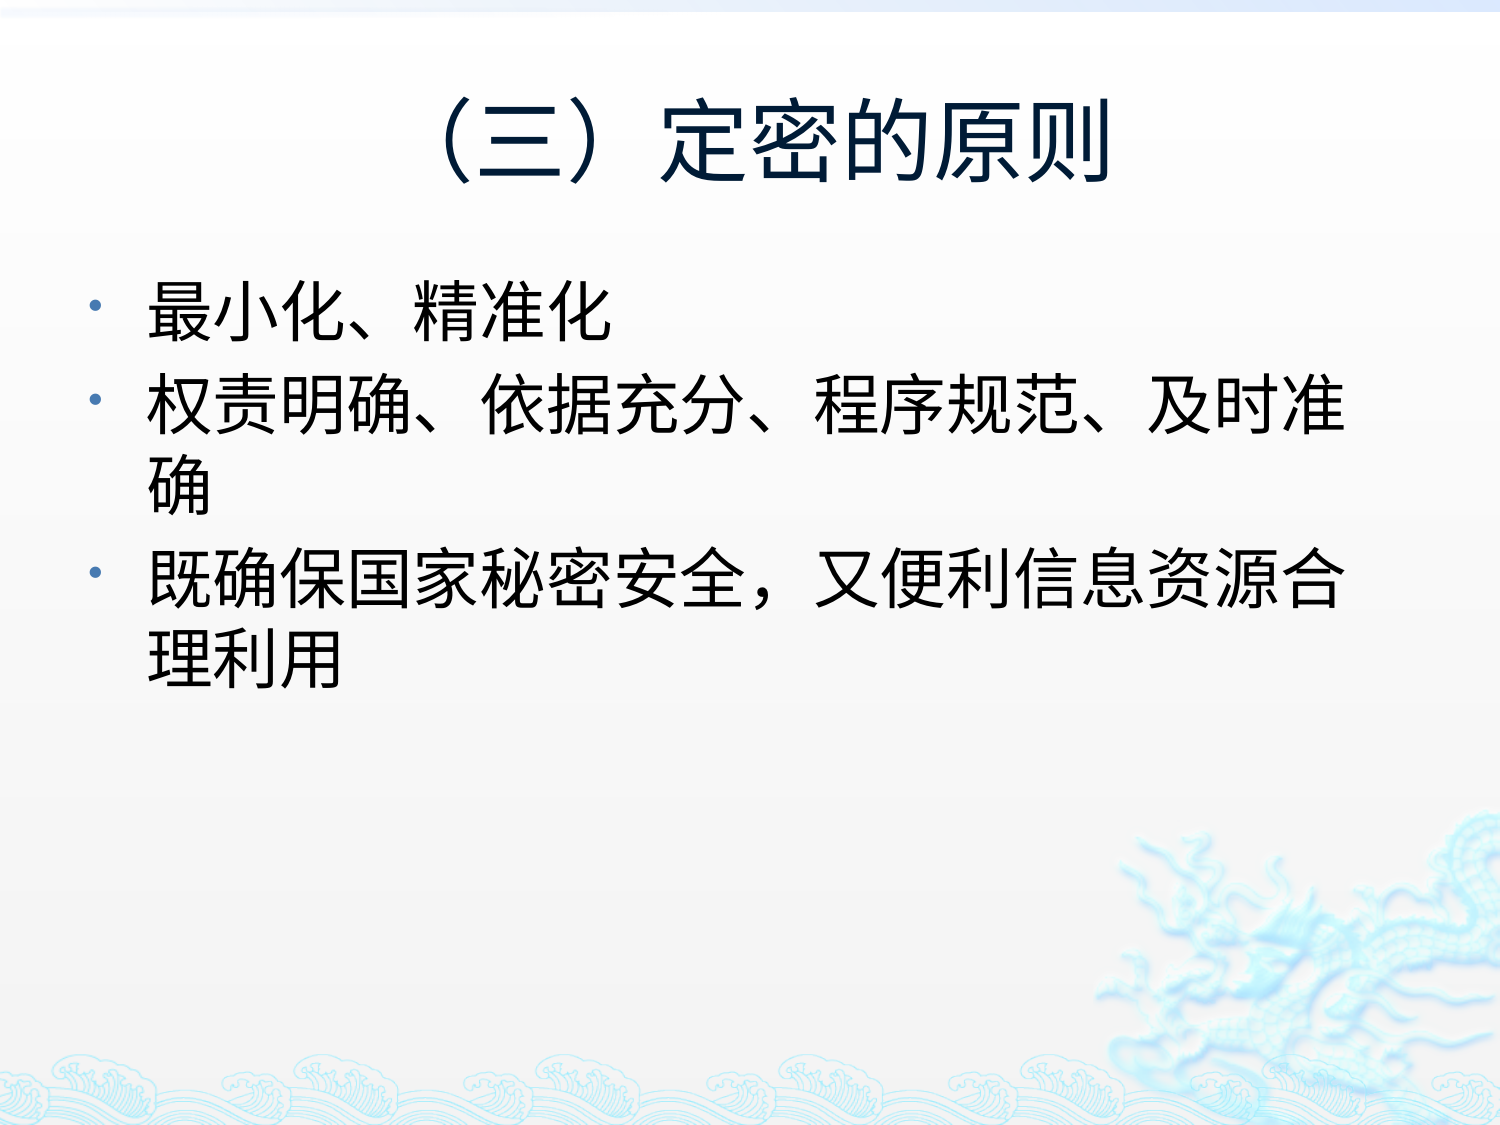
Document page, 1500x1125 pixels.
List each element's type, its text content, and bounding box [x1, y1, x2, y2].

title （三）定密的原则 [75, 45, 1425, 233]
list 最小化、精准化 权责明确、依据充分、程序规范、及时准确 既确保国家秘密安全，又便利信息资源合理利用 [75, 262, 1425, 1005]
